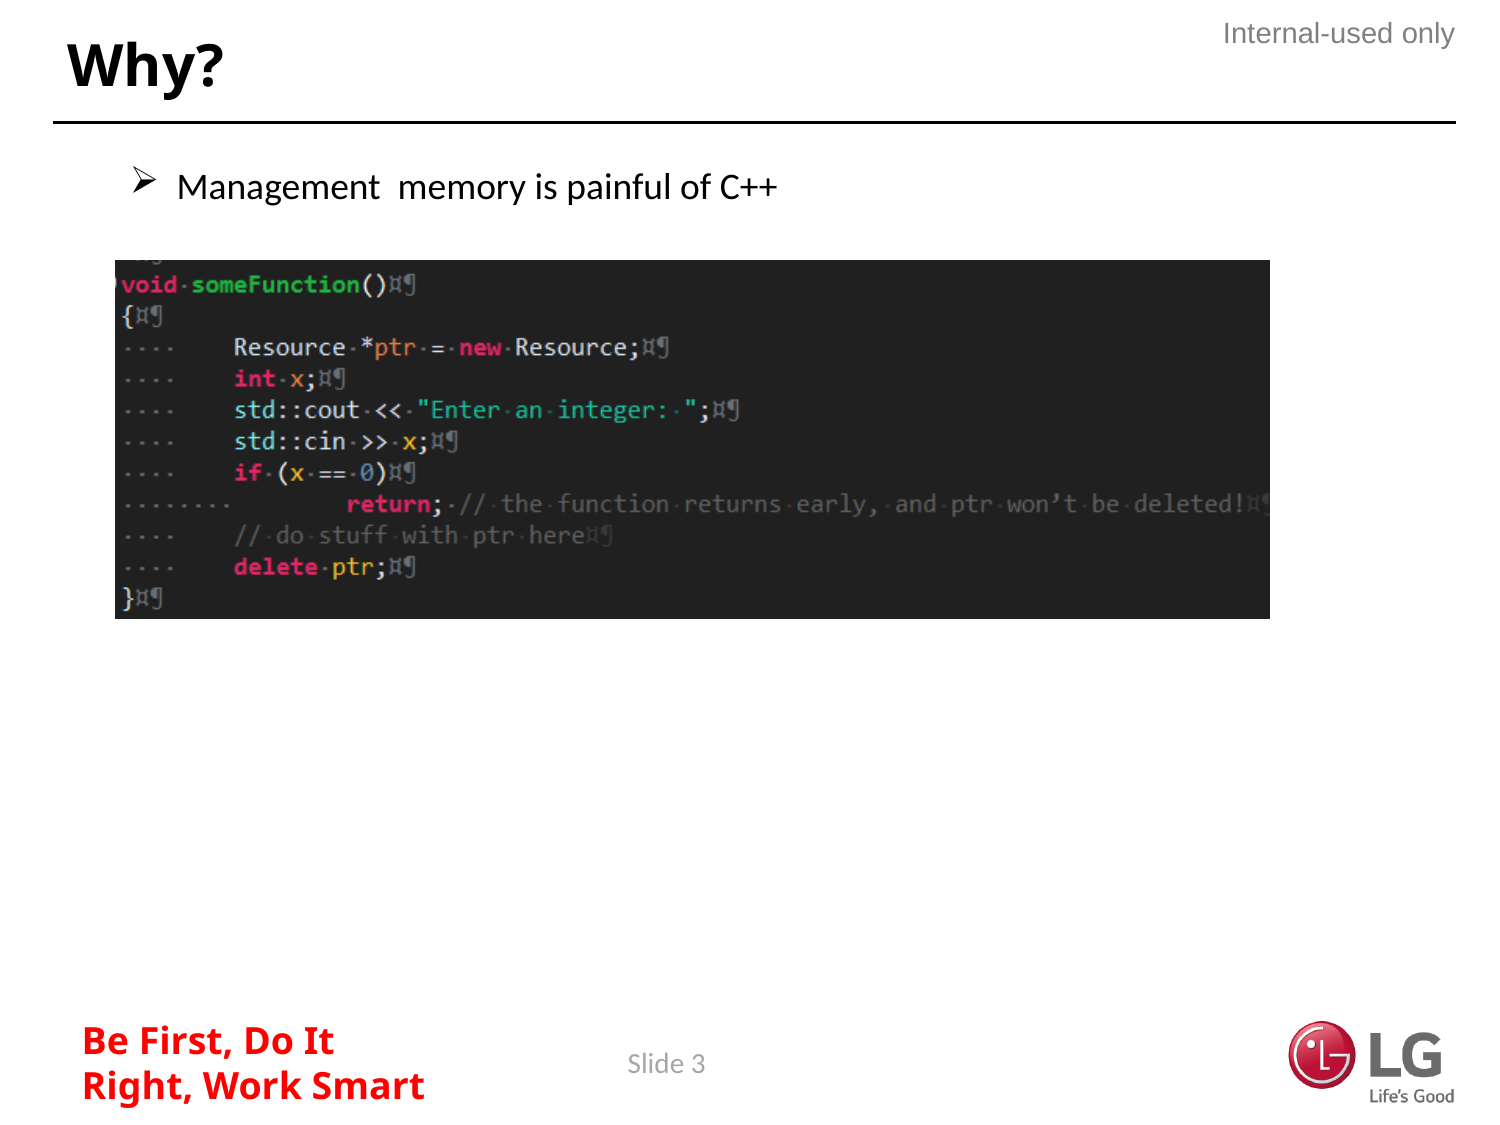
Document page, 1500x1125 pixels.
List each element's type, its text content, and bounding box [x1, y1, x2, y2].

picture [115, 260, 1270, 619]
title Why? [52, 12, 1456, 123]
text_box Management memory is painful of C++ [114, 154, 1154, 260]
picture [1285, 1001, 1456, 1123]
